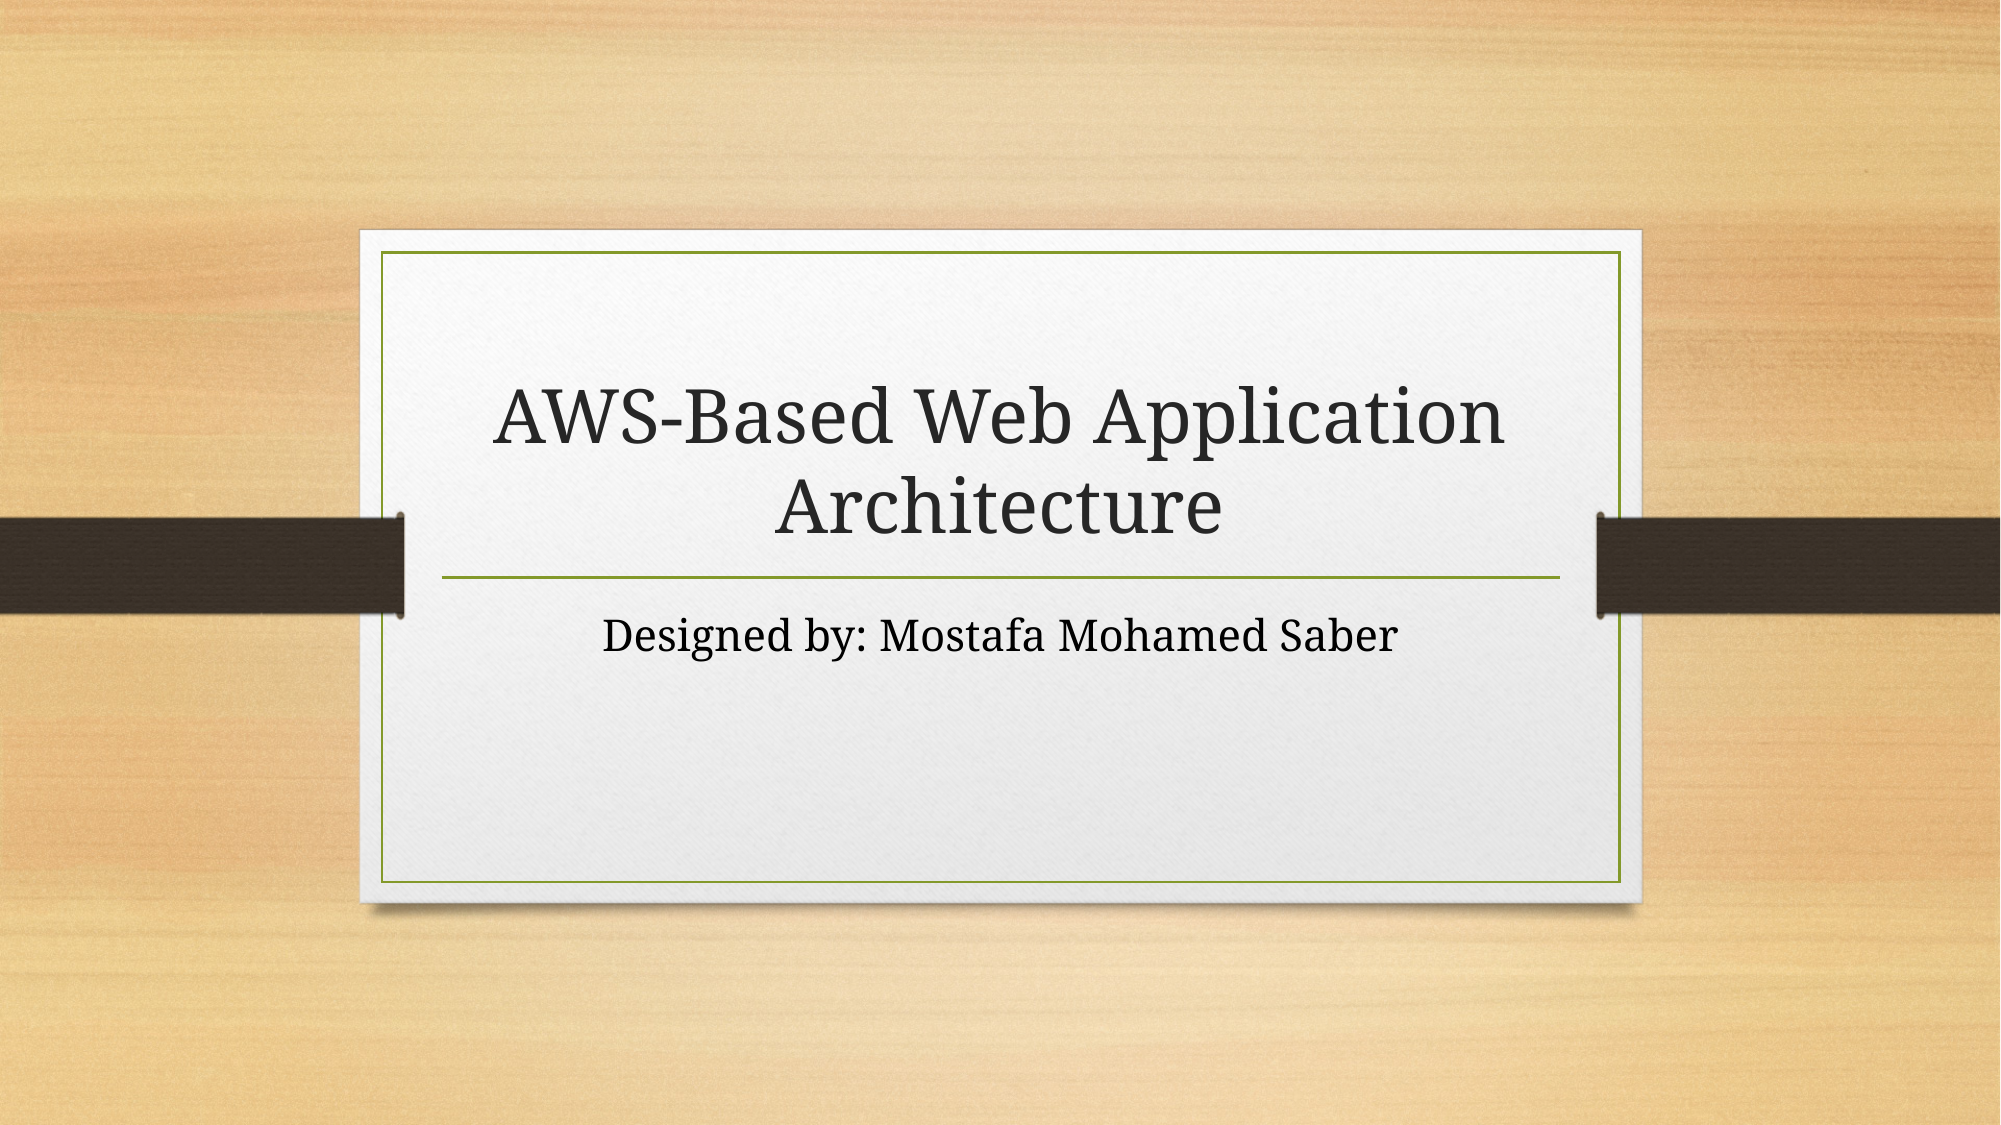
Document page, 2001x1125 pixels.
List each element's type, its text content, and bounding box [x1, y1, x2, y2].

title AWS-Based Web Application Architecture [441, 306, 1560, 556]
picture [0, 0, 2001, 1125]
subtitle Designed by: Mostafa Mohamed Saber [441, 600, 1560, 817]
